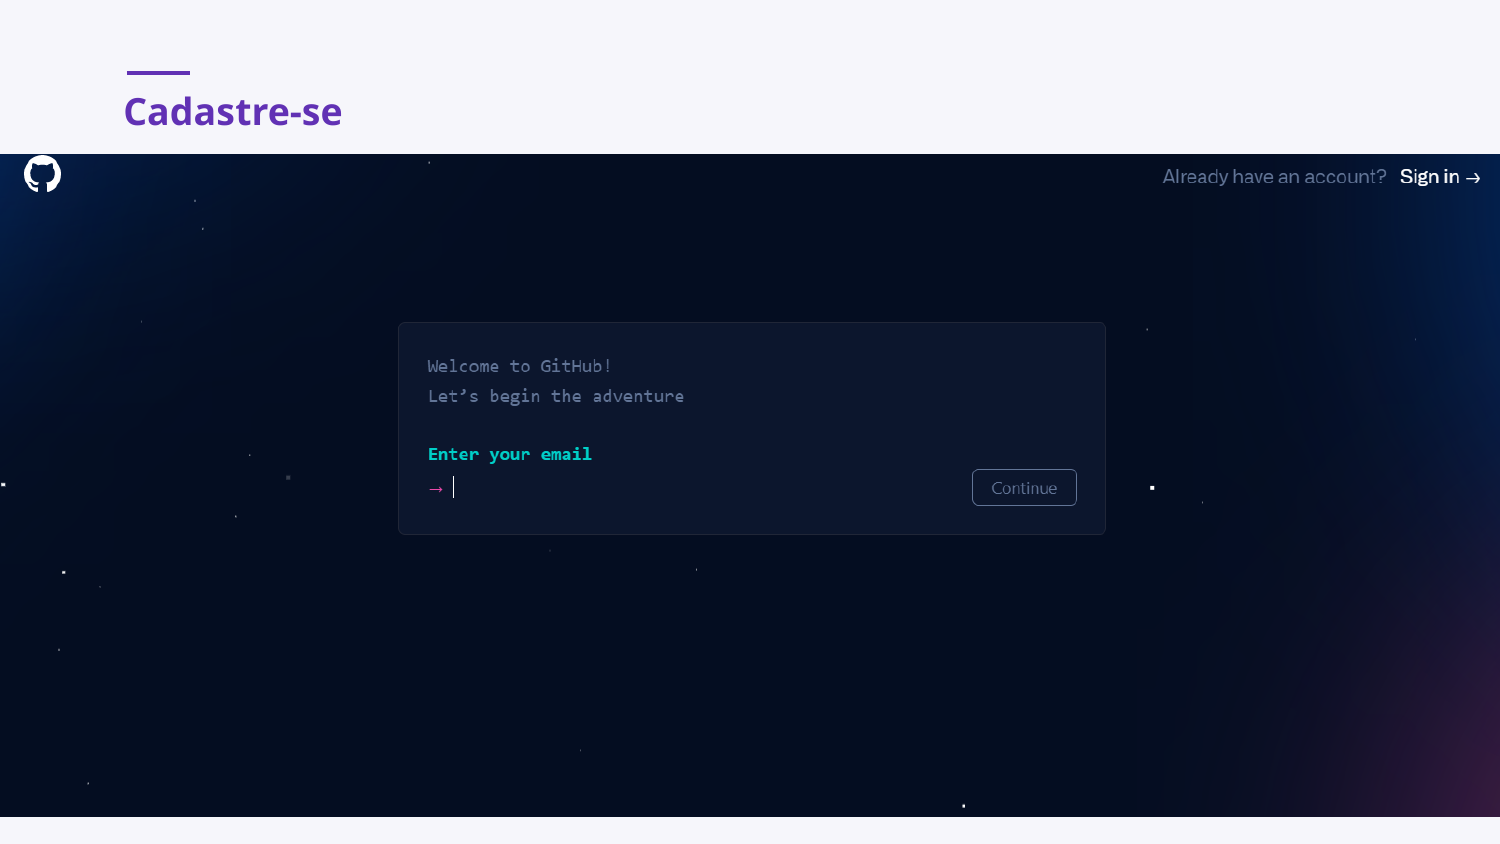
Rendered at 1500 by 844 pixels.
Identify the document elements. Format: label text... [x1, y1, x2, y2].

picture [0, 154, 1500, 818]
title Cadastre-se [108, 72, 1449, 153]
